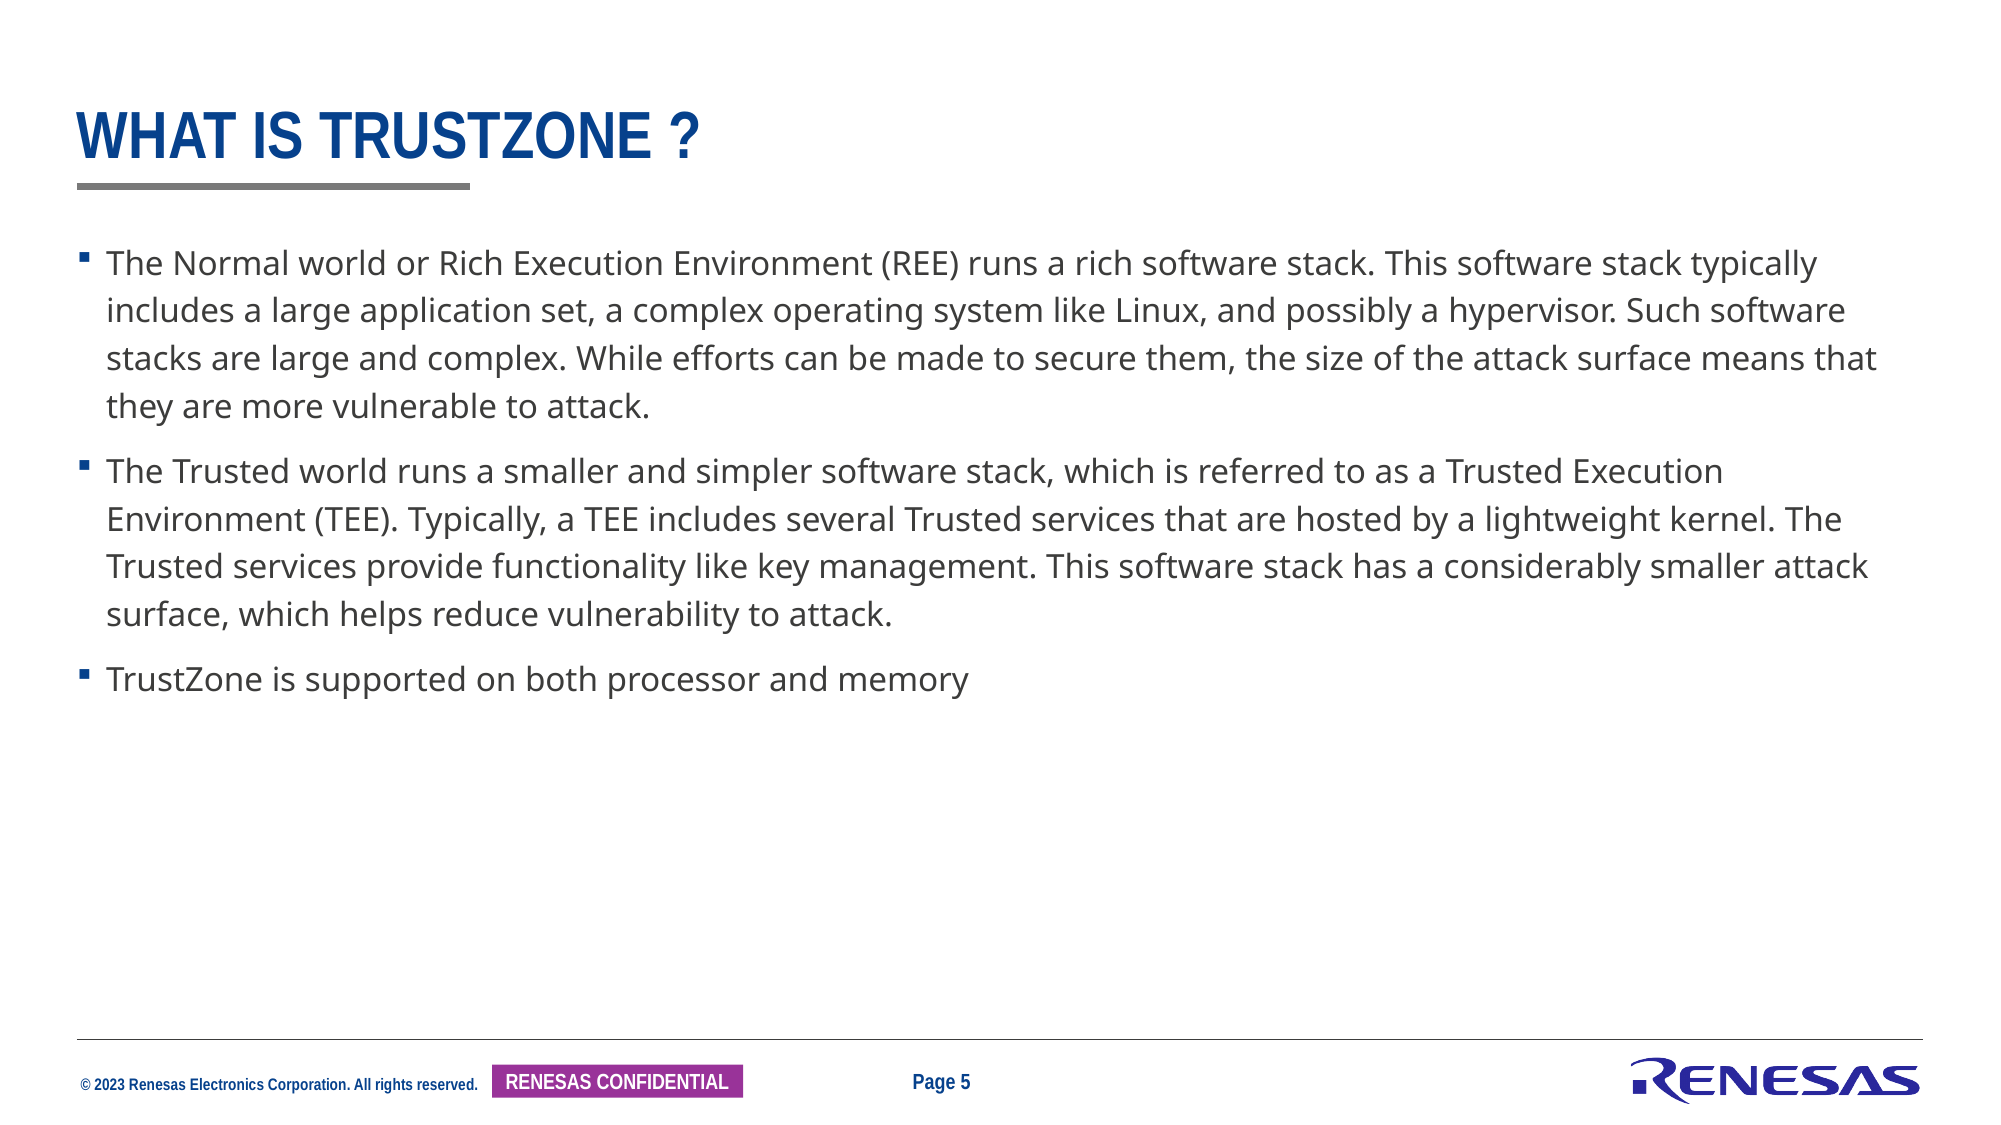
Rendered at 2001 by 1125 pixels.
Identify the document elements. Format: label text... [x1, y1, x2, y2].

list The Normal world or Rich Execution Environment (REE) runs a rich software stack. This software stack typically includes a large application set, a complex operating system like Linux, and possibly a hypervisor. Such software stacks are large and complex. While efforts can be made to secure them, the size of the attack surface means that they are more vulnerable to attack. The Trusted world runs a smaller and simpler software stack, which is referred to as a Trusted Execution Environment (TEE). Typically, a TEE includes several Trusted services that are hosted by a lightweight kernel. The Trusted services provide functionality like key management. This software stack has a considerably smaller attack surface, which helps reduce vulnerability to attack. TrustZone is supported on both processor and memory [76, 233, 1922, 700]
picture [1628, 1055, 1923, 1106]
title What is trustzone ? [76, 97, 1922, 173]
